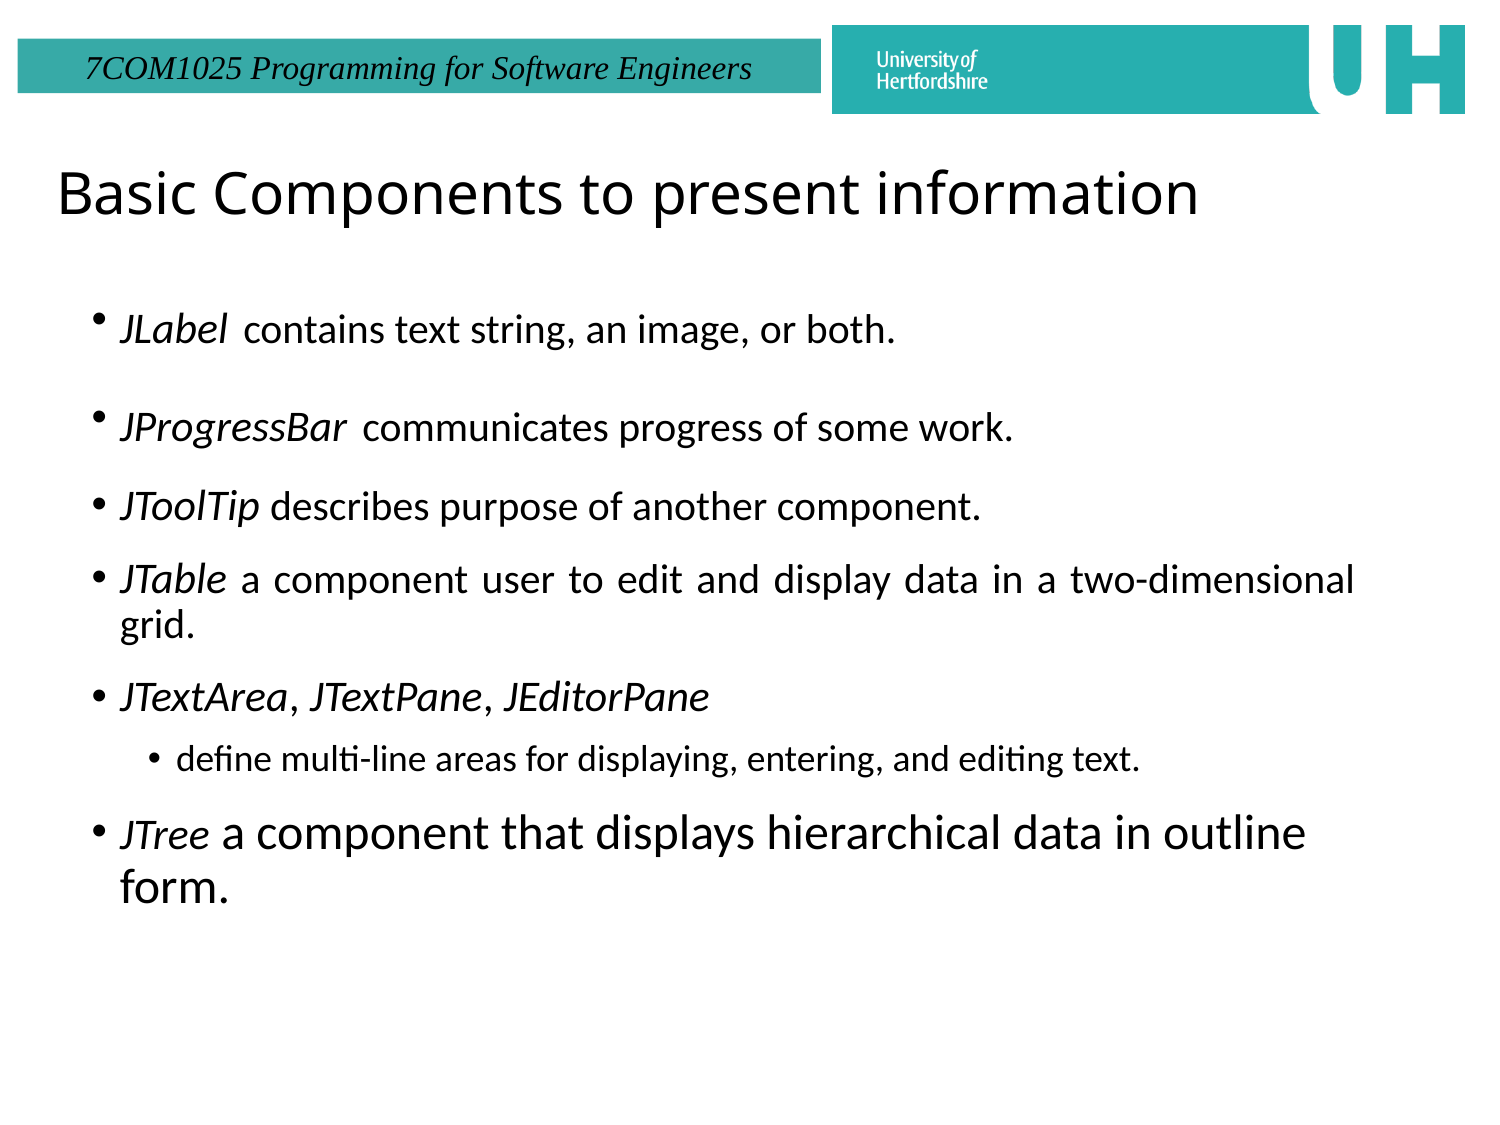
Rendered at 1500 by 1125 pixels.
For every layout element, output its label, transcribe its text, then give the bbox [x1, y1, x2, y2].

title Basic Components to present information [41, 86, 1336, 305]
list JLabel contains text string, an image, or both. JProgressBar communicates progress of some work. JToolTip describes purpose of another component. JTable a component user to edit and display data in a two-dimensional grid. JTextArea, JTextPane, JEditorPane define multi-line areas for displaying, entering, and editing text. JTree a component that displays hierarchical data in outline form. [76, 278, 1371, 993]
picture [832, 25, 1465, 114]
